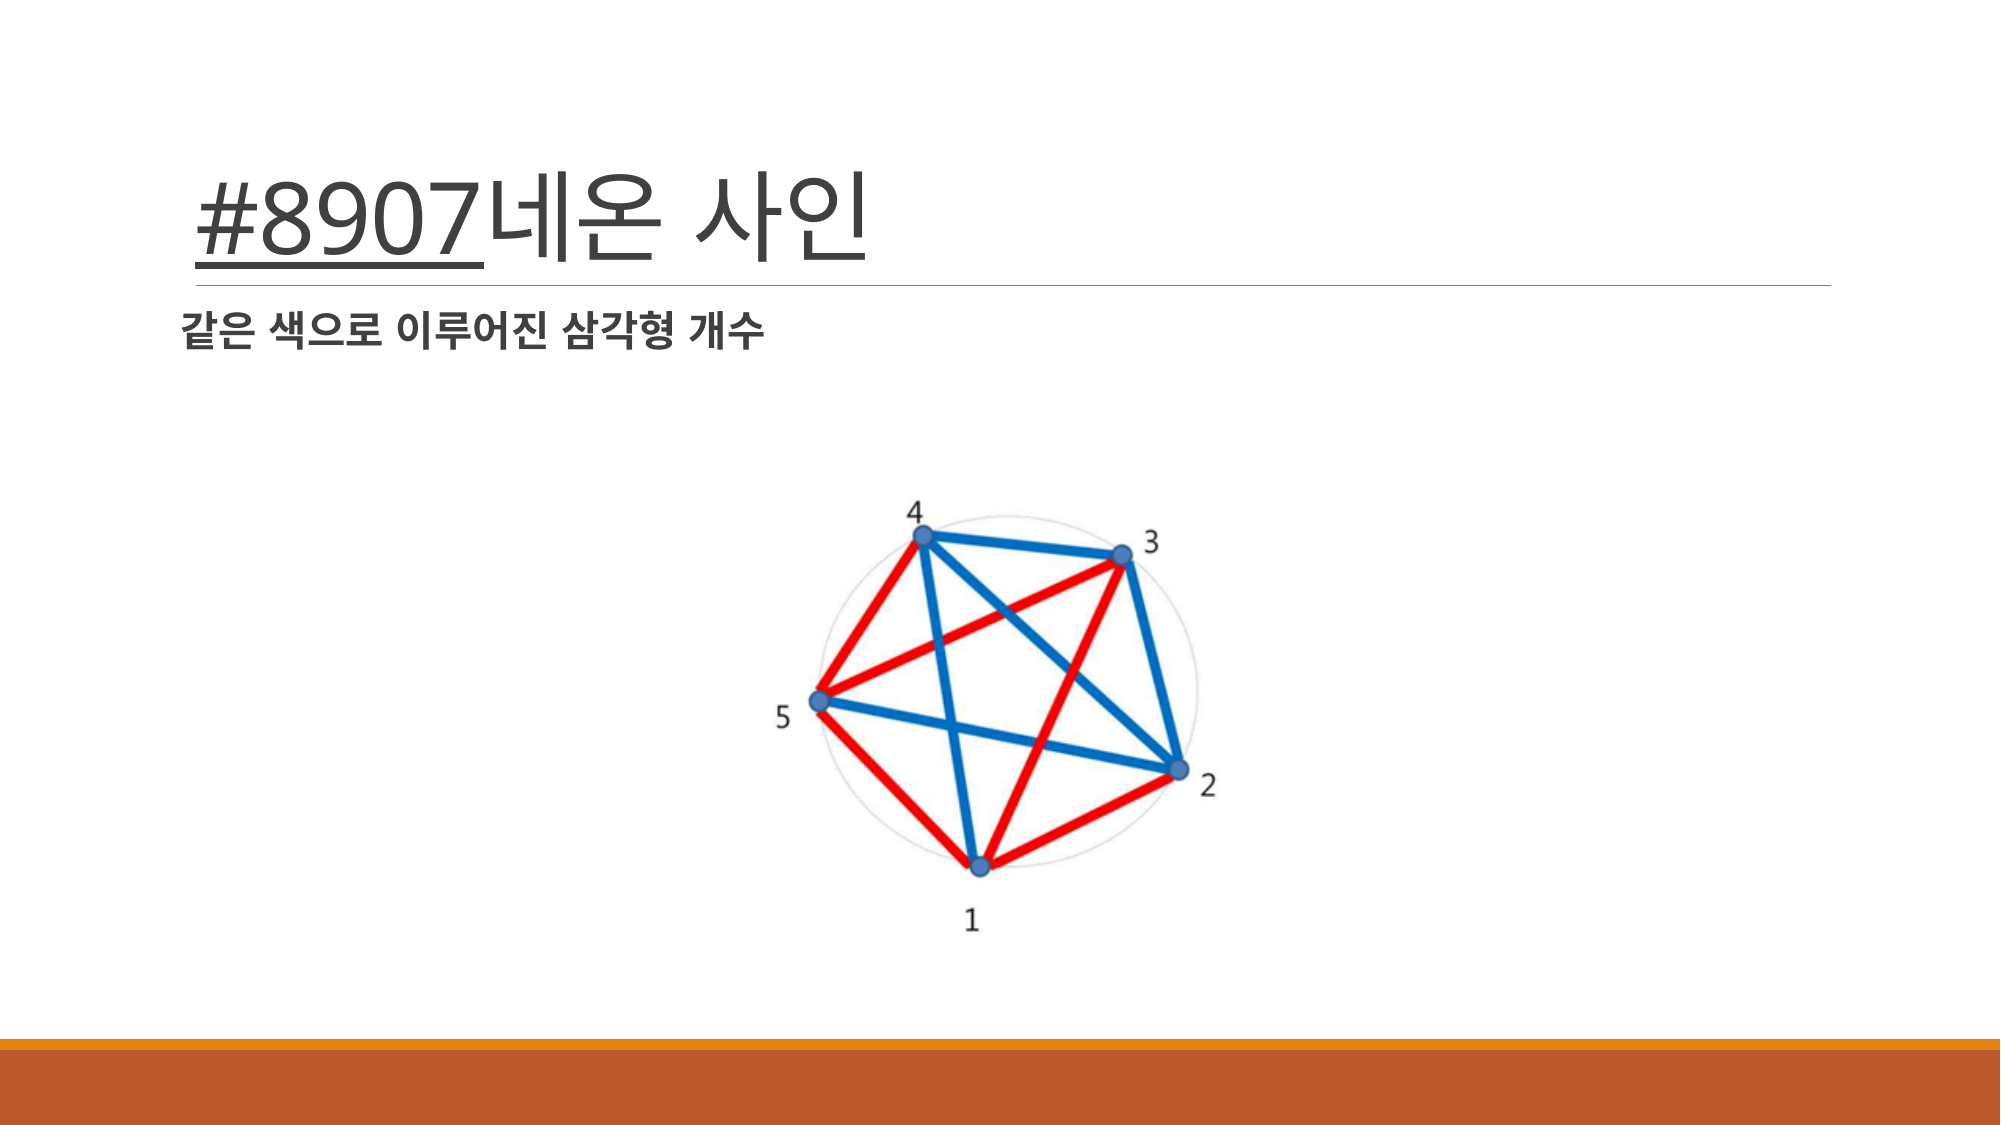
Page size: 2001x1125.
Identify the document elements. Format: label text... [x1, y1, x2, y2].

list 같은 색으로 이루어진 삼각형 개수 [180, 302, 1694, 963]
picture [676, 465, 1334, 964]
title #8907네온 사인 [180, 47, 1830, 285]
